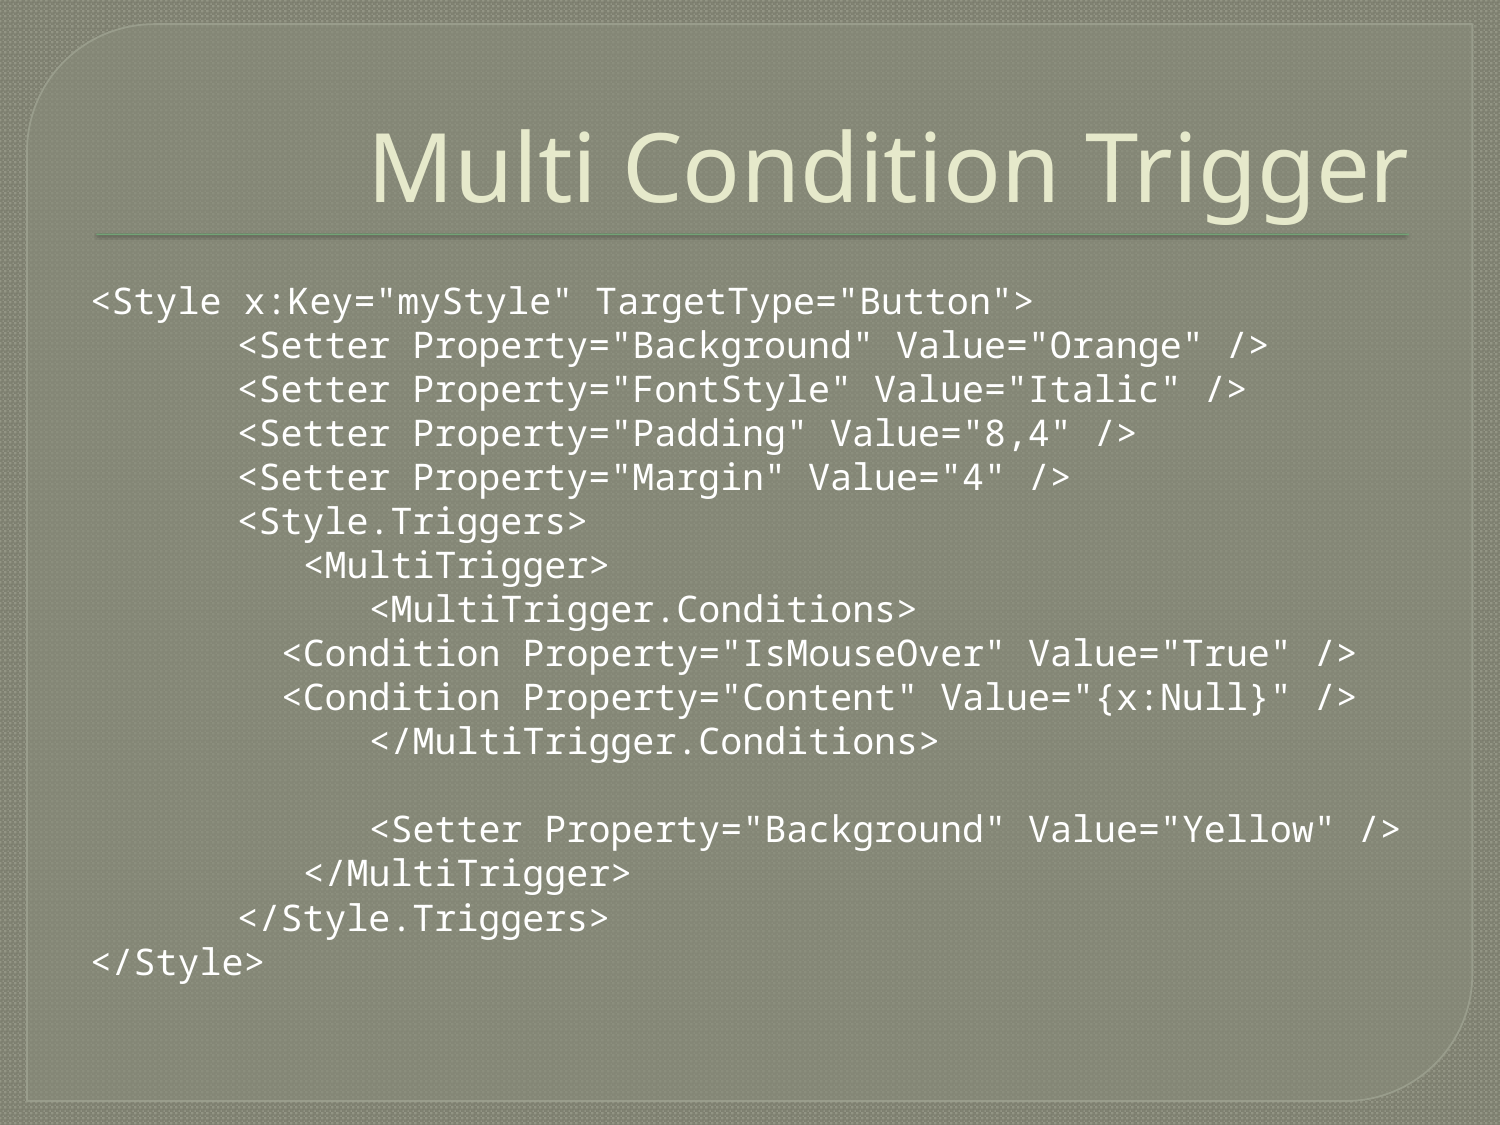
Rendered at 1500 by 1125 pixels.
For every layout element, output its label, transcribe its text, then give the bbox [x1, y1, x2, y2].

title Multi Condition Trigger [75, 41, 1425, 230]
list <Style x:Key="myStyle" TargetType="Button"> <Setter Property="Background" Value="Orange" /> <Setter Property="FontStyle" Value="Italic" /> <Setter Property="Padding" Value="8,4" /> <Setter Property="Margin" Value="4" /> <Style.Triggers> <MultiTrigger> <MultiTrigger.Conditions> <Condition Property="IsMouseOver" Value="True" /> <Condition Property="Content" Value="{x:Null}" /> </MultiTrigger.Conditions> <Setter Property="Background" Value="Yellow" /> </MultiTrigger> </Style.Triggers> </Style> [75, 270, 1425, 1013]
